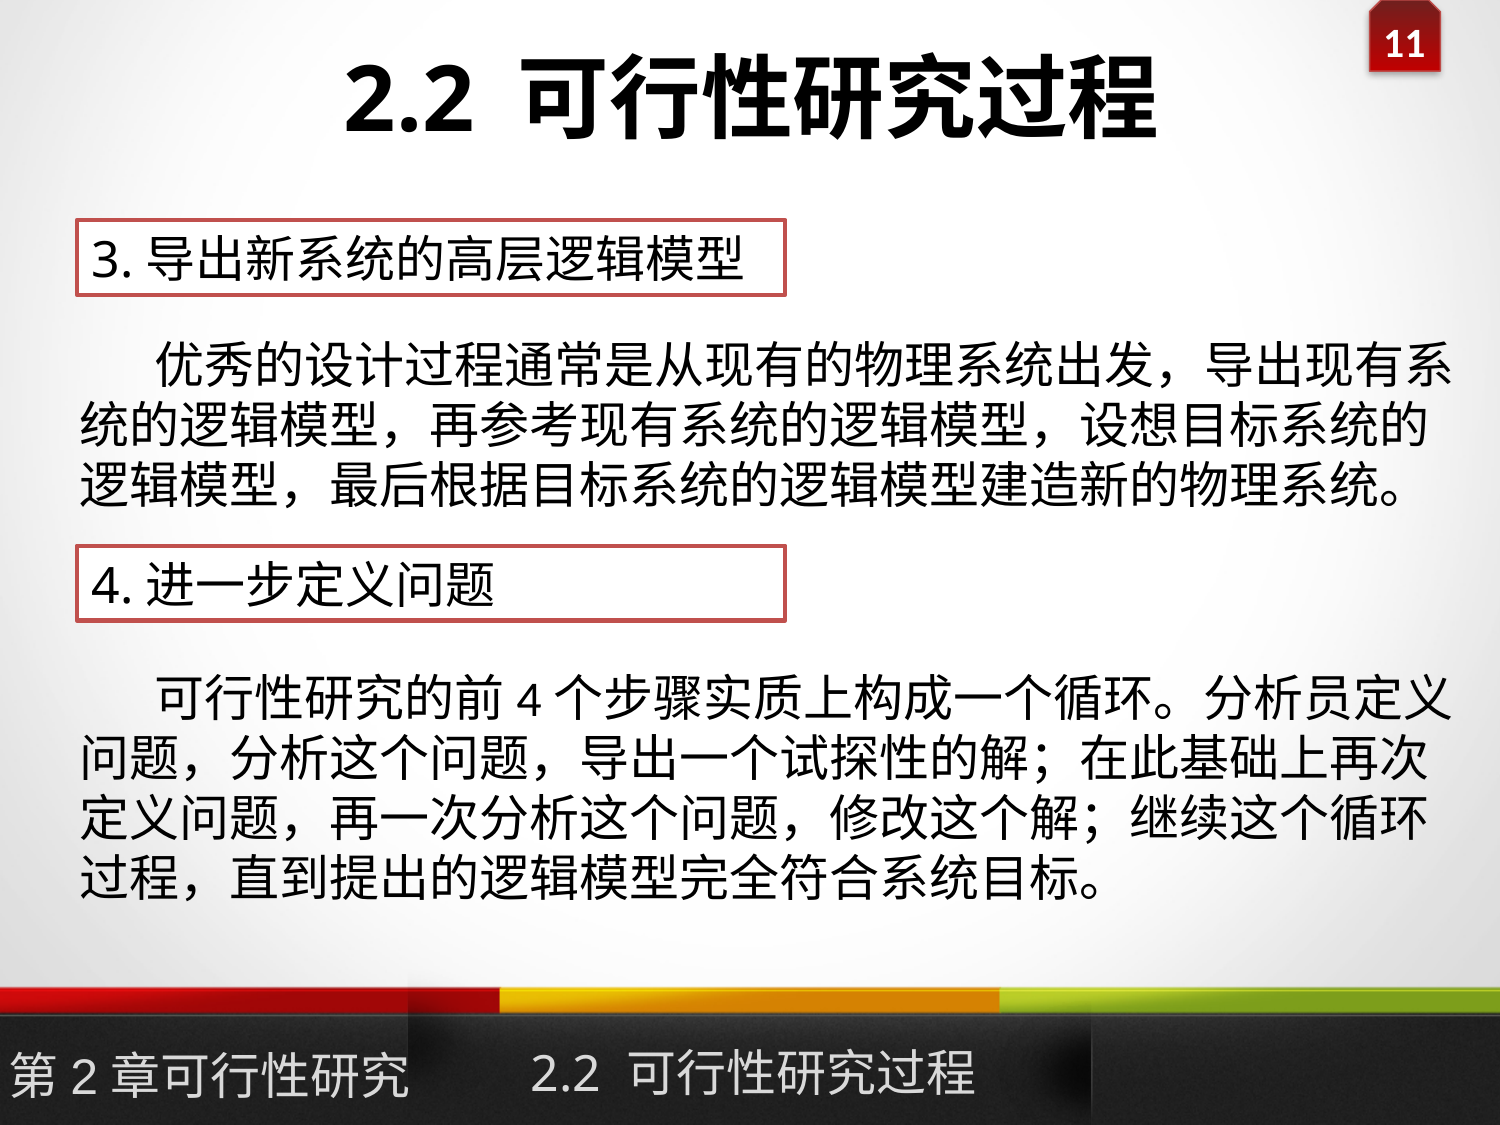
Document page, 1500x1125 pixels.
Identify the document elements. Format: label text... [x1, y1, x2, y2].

text_box 第2章可行性研究 [0, 1035, 437, 1114]
text_box 可行性研究的前4个步骤实质上构成一个循环。分析员定义问题，分析这个问题，导出一个试探性的解；在此基础上再次定义问题，再一次分析这个问题，修改这个解；继续这个循环过程，直到提出的逻辑模型完全符合系统目标。 [64, 659, 1483, 914]
text_box 4.进一步定义问题 [75, 544, 787, 623]
text_box 优秀的设计过程通常是从现有的物理系统出发，导出现有系统的逻辑模型，再参考现有系统的逻辑模型，设想目标系统的逻辑模型，最后根据目标系统的逻辑模型建造新的物理系统。 [64, 326, 1483, 521]
title 2.2 可行性研究过程 [76, 1, 1427, 189]
text_box 3.导出新系统的高层逻辑模型 [75, 218, 787, 297]
picture [0, 0, 1500, 1125]
text_box 2.2 可行性研究过程 [478, 1032, 1029, 1111]
